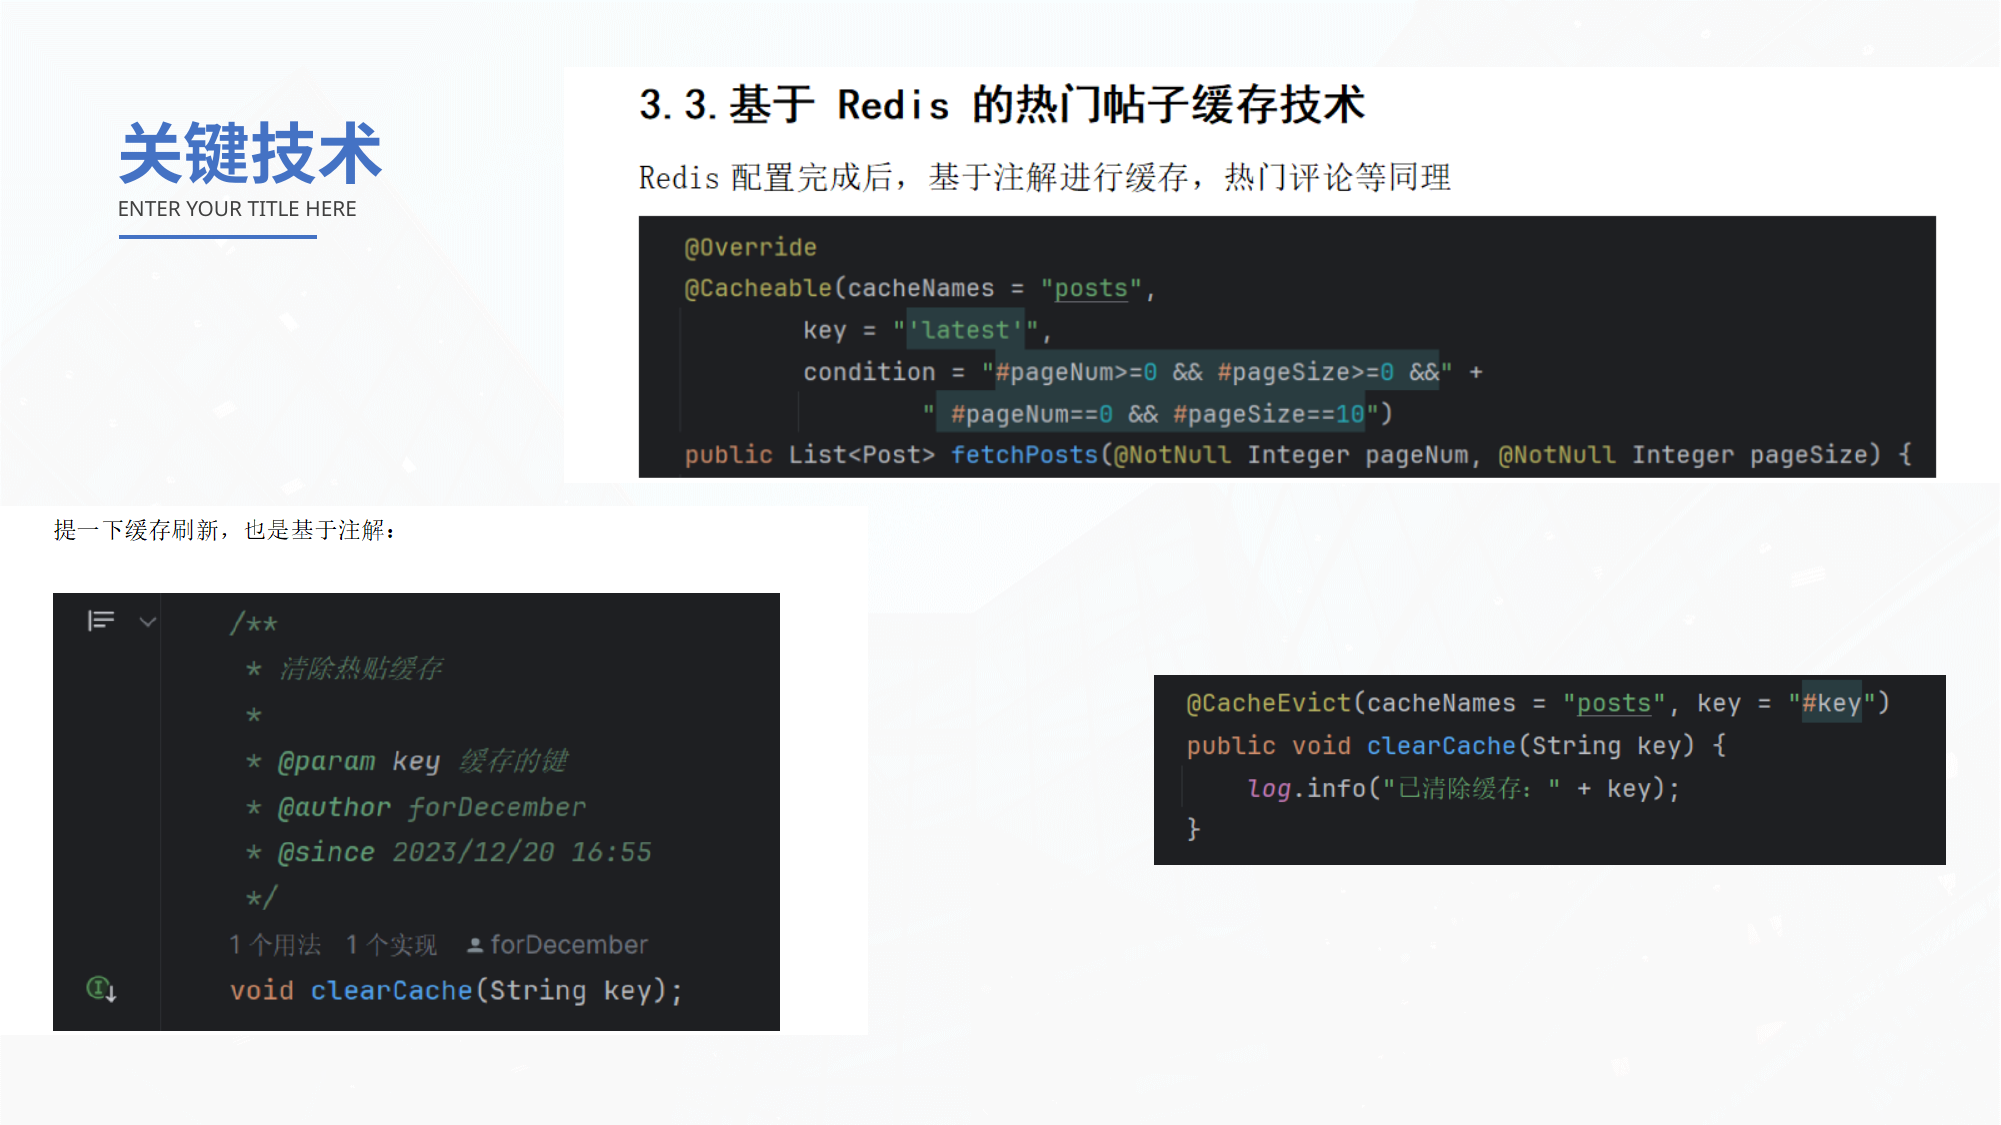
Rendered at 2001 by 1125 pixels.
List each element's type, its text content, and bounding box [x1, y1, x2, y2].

text_box 关键技术 [102, 104, 564, 200]
picture [0, 0, 2000, 1125]
text_box ENTER YOUR TITLE HERE [102, 188, 540, 229]
